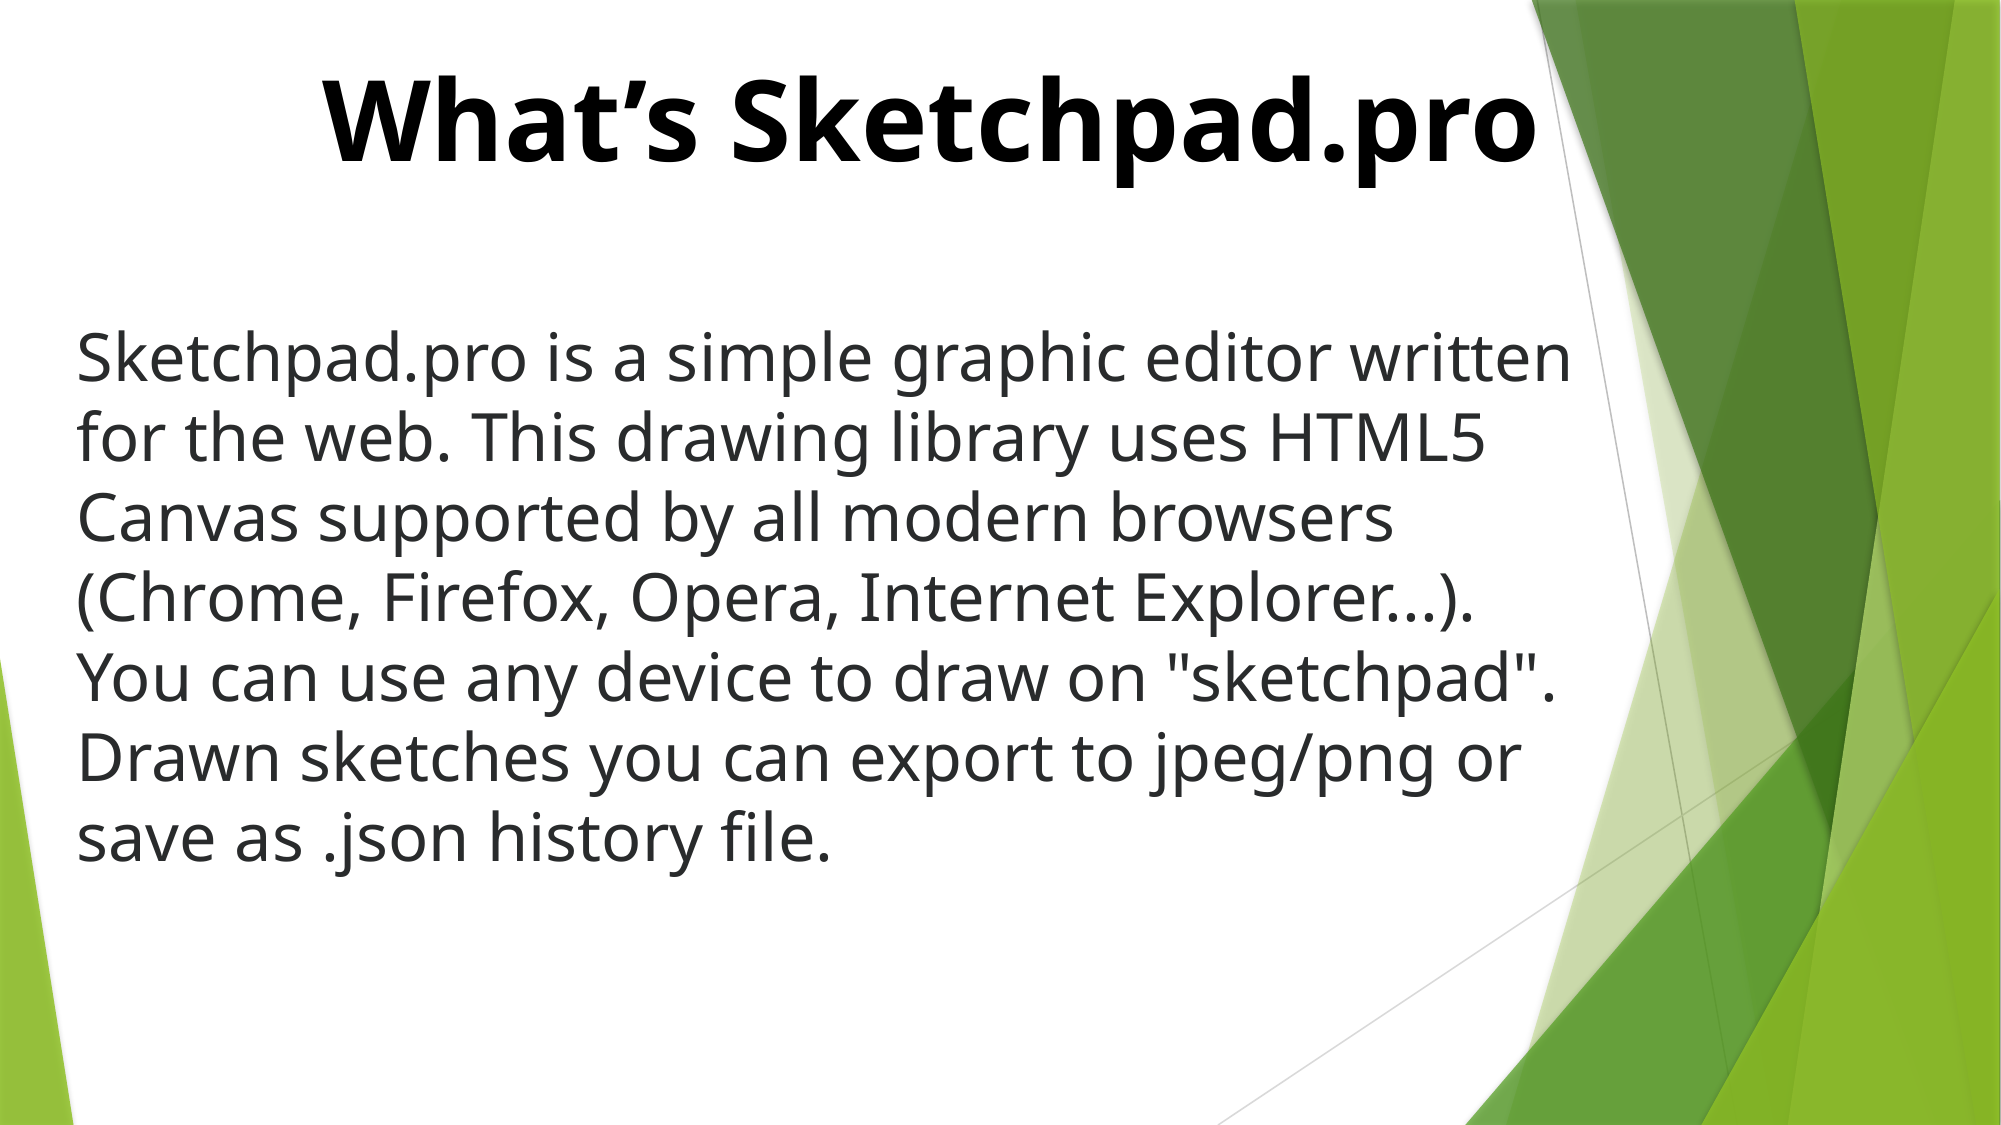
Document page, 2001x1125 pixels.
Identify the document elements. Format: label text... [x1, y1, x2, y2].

text_box Sketchpad.pro is a simple graphic editor written for the web. This drawing library uses HTML5 Canvas supported by all modern browsers (Chrome, Firefox, Opera, Internet Explorer...). You can use any device to draw on "sketchpad". Drawn sketches you can export to jpeg/png or save as .json history file. [61, 307, 1591, 883]
text_box What’s Sketchpad.pro [307, 41, 1556, 192]
